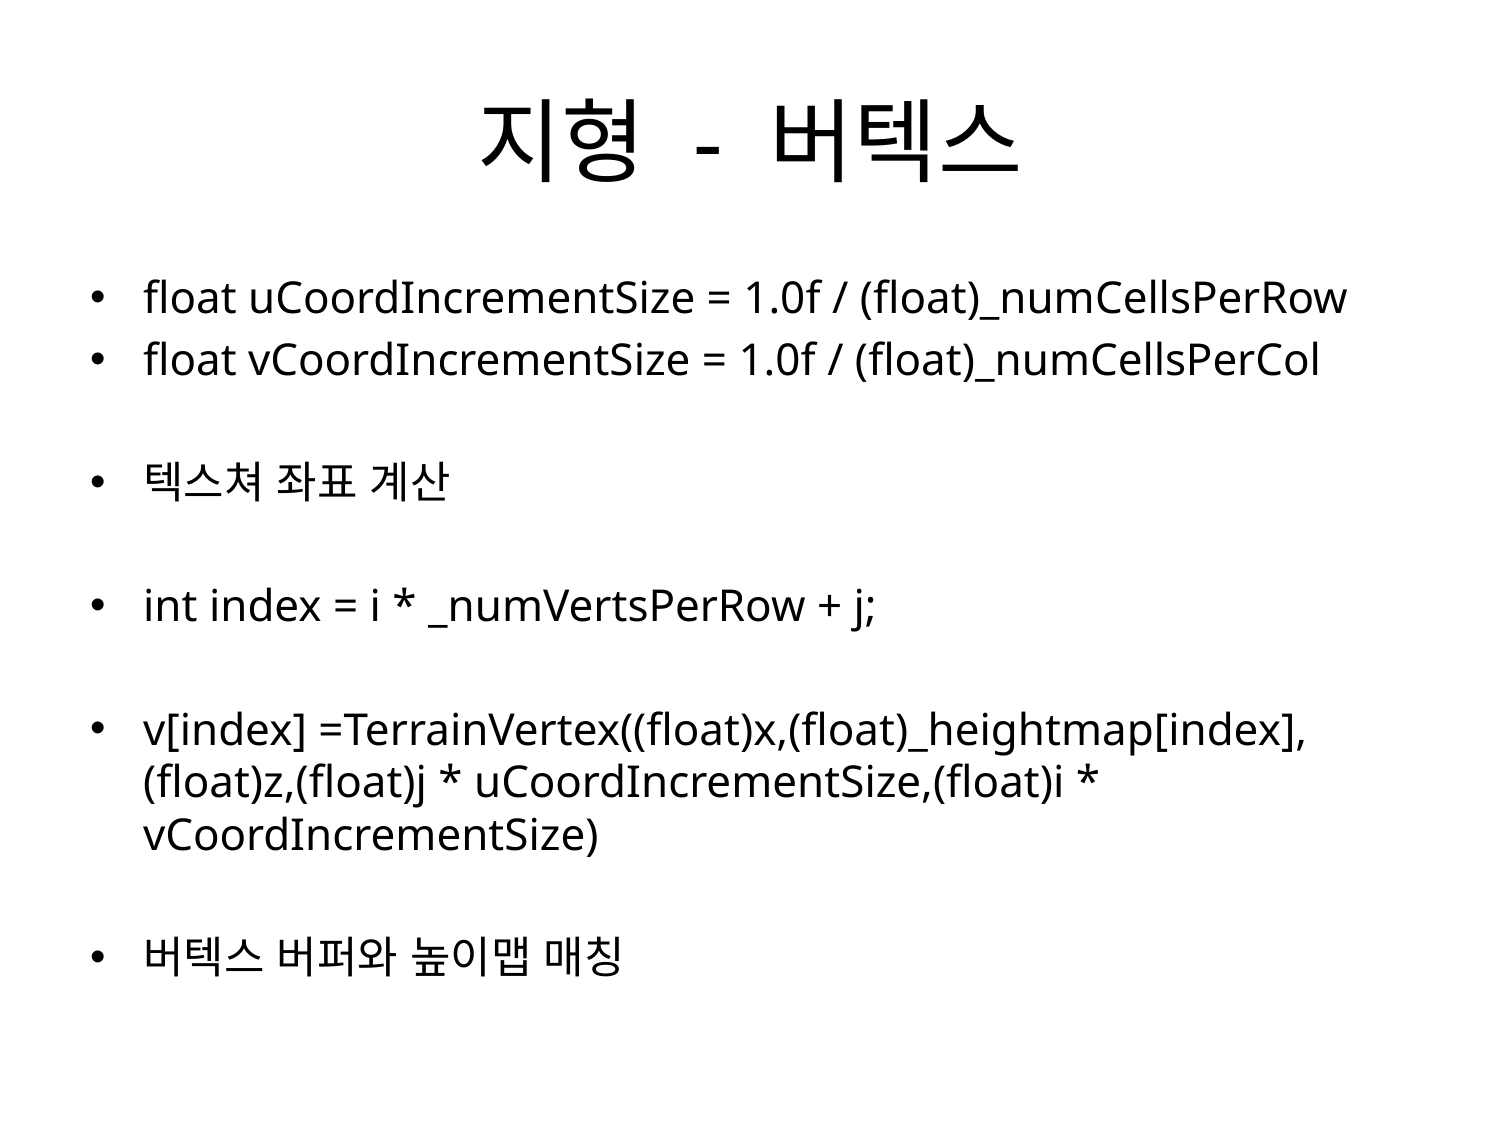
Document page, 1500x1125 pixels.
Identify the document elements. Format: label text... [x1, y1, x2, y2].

list float uCoordIncrementSize = 1.0f / (float)_numCellsPerRow float vCoordIncrementSize = 1.0f / (float)_numCellsPerCol 텍스쳐 좌표 계산 int index = i * _numVertsPerRow + j; v[index] =TerrainVertex((float)x,(float)_heightmap[index],(float)z,(float)j * uCoordIncrementSize,(float)i * vCoordIncrementSize) 버텍스 버퍼와 높이맵 매칭 [75, 262, 1425, 1005]
title 지형 - 버텍스 [75, 45, 1425, 233]
